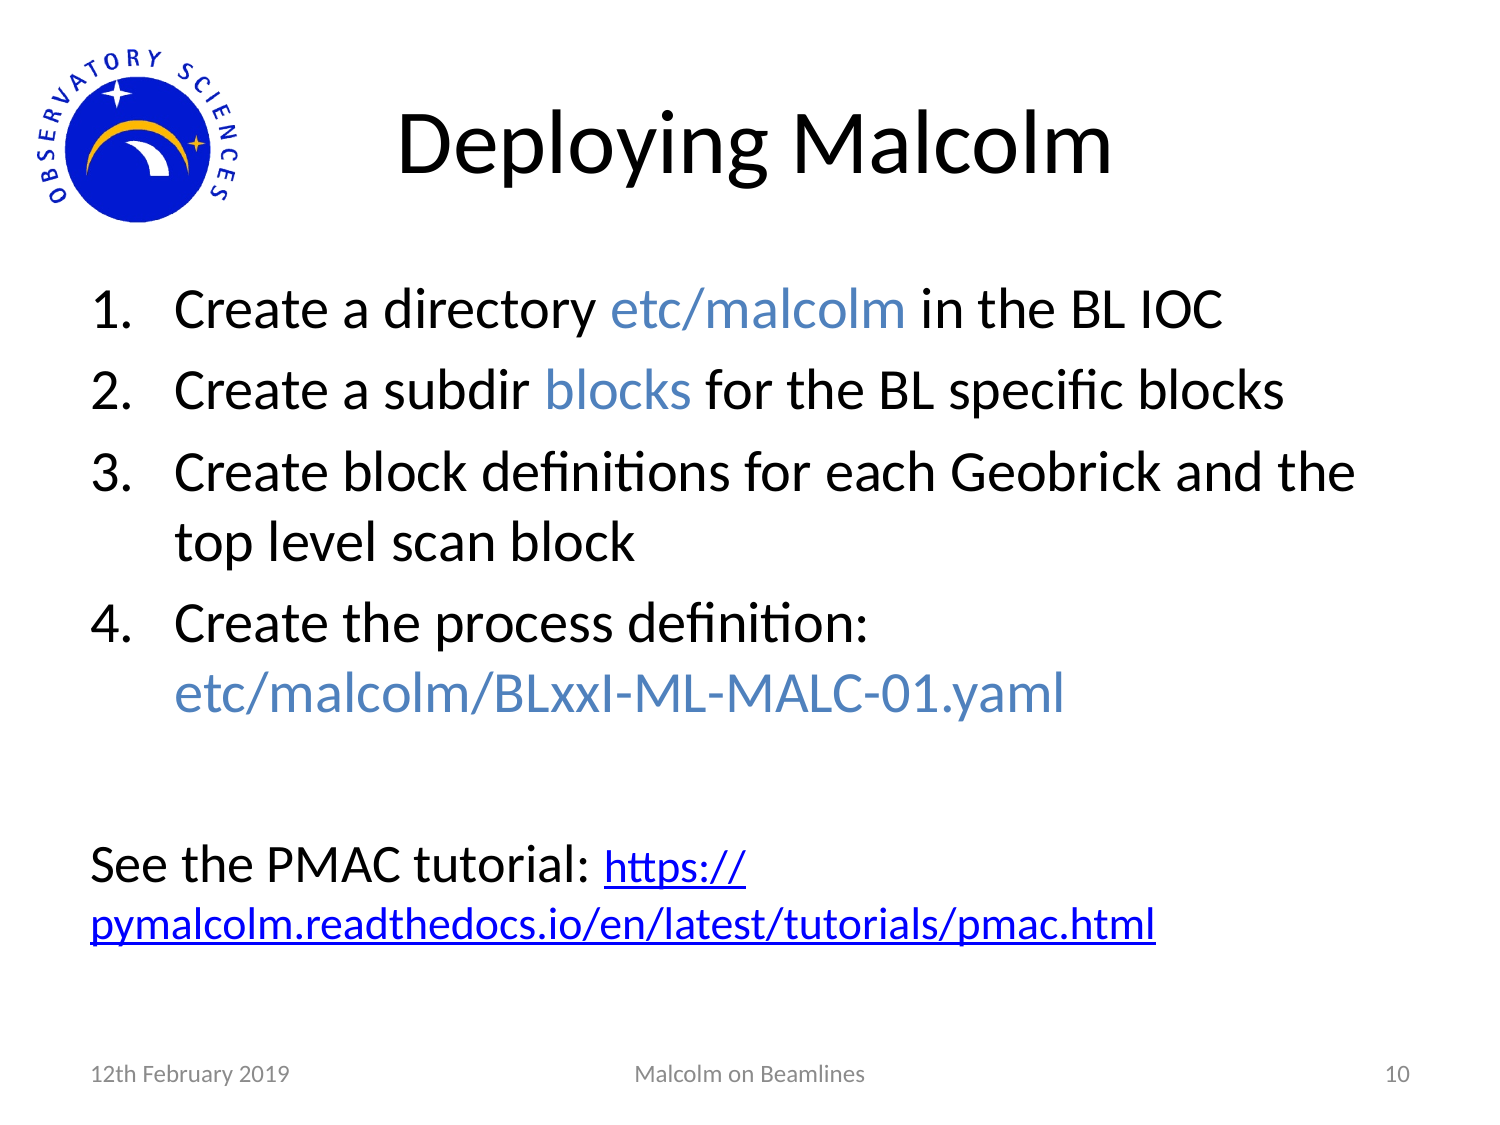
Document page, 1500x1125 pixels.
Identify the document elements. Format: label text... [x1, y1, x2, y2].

picture [37, 49, 238, 223]
footer Malcolm on Beamlines [512, 1042, 988, 1103]
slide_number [75, 1042, 425, 1103]
slide_number 10 [1074, 1042, 1425, 1103]
list Create a directory etc/malcolm in the BL IOC Create a subdir blocks for the BL specific blocks Create block definitions for each Geobrick and the top level scan block Create the process definition: etc/malcolm/BLxxI-ML-MALC-01.yaml See the PMAC tutorial: https://pymalcolm.readthedocs.io/en/latest/tutorials/pmac.html [75, 262, 1425, 1005]
title Deploying Malcolm [253, 42, 1258, 231]
